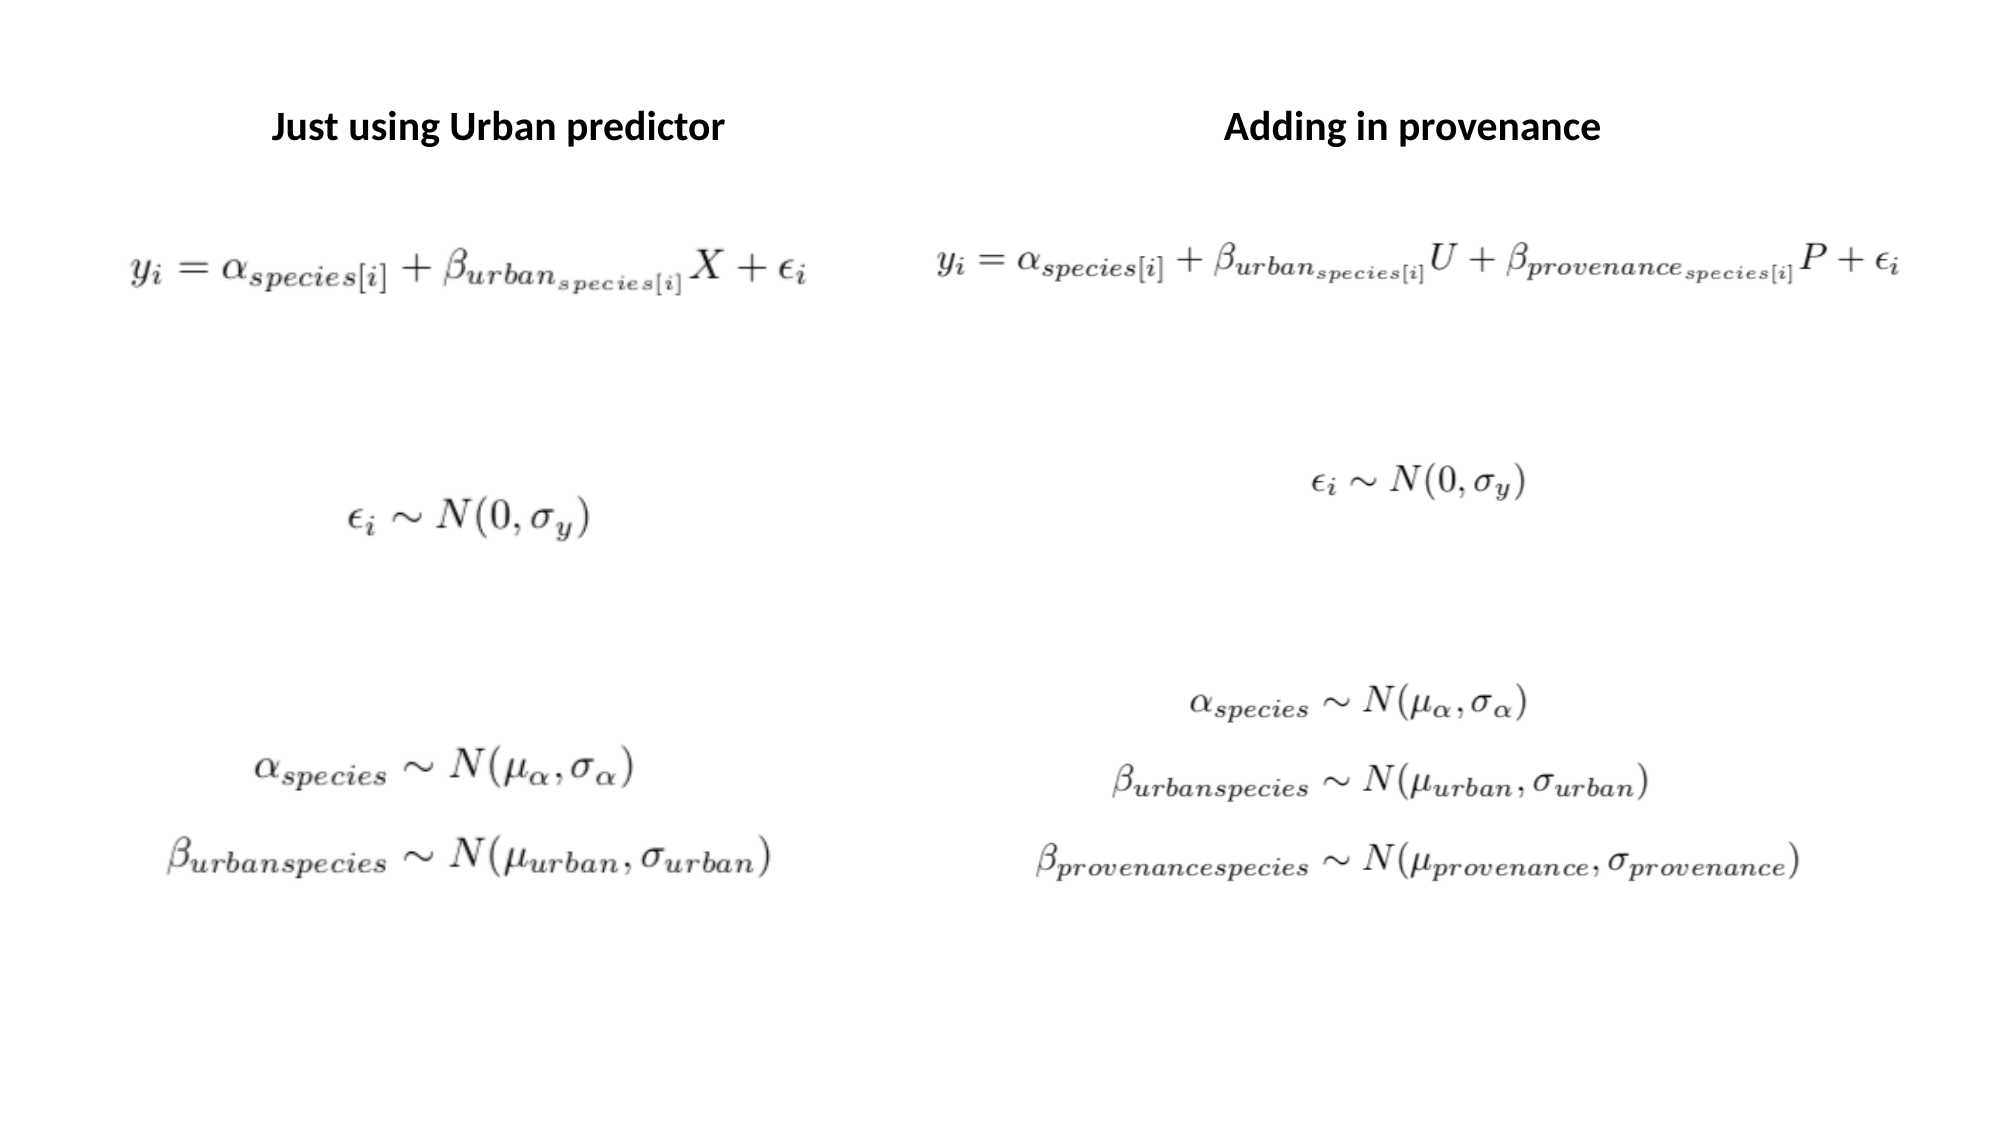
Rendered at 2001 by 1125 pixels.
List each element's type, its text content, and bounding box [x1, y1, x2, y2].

text_box Adding in provenance [1209, 91, 1617, 156]
text_box Just using Urban predictor [257, 91, 741, 156]
picture [905, 214, 1921, 911]
picture [79, 214, 866, 911]
